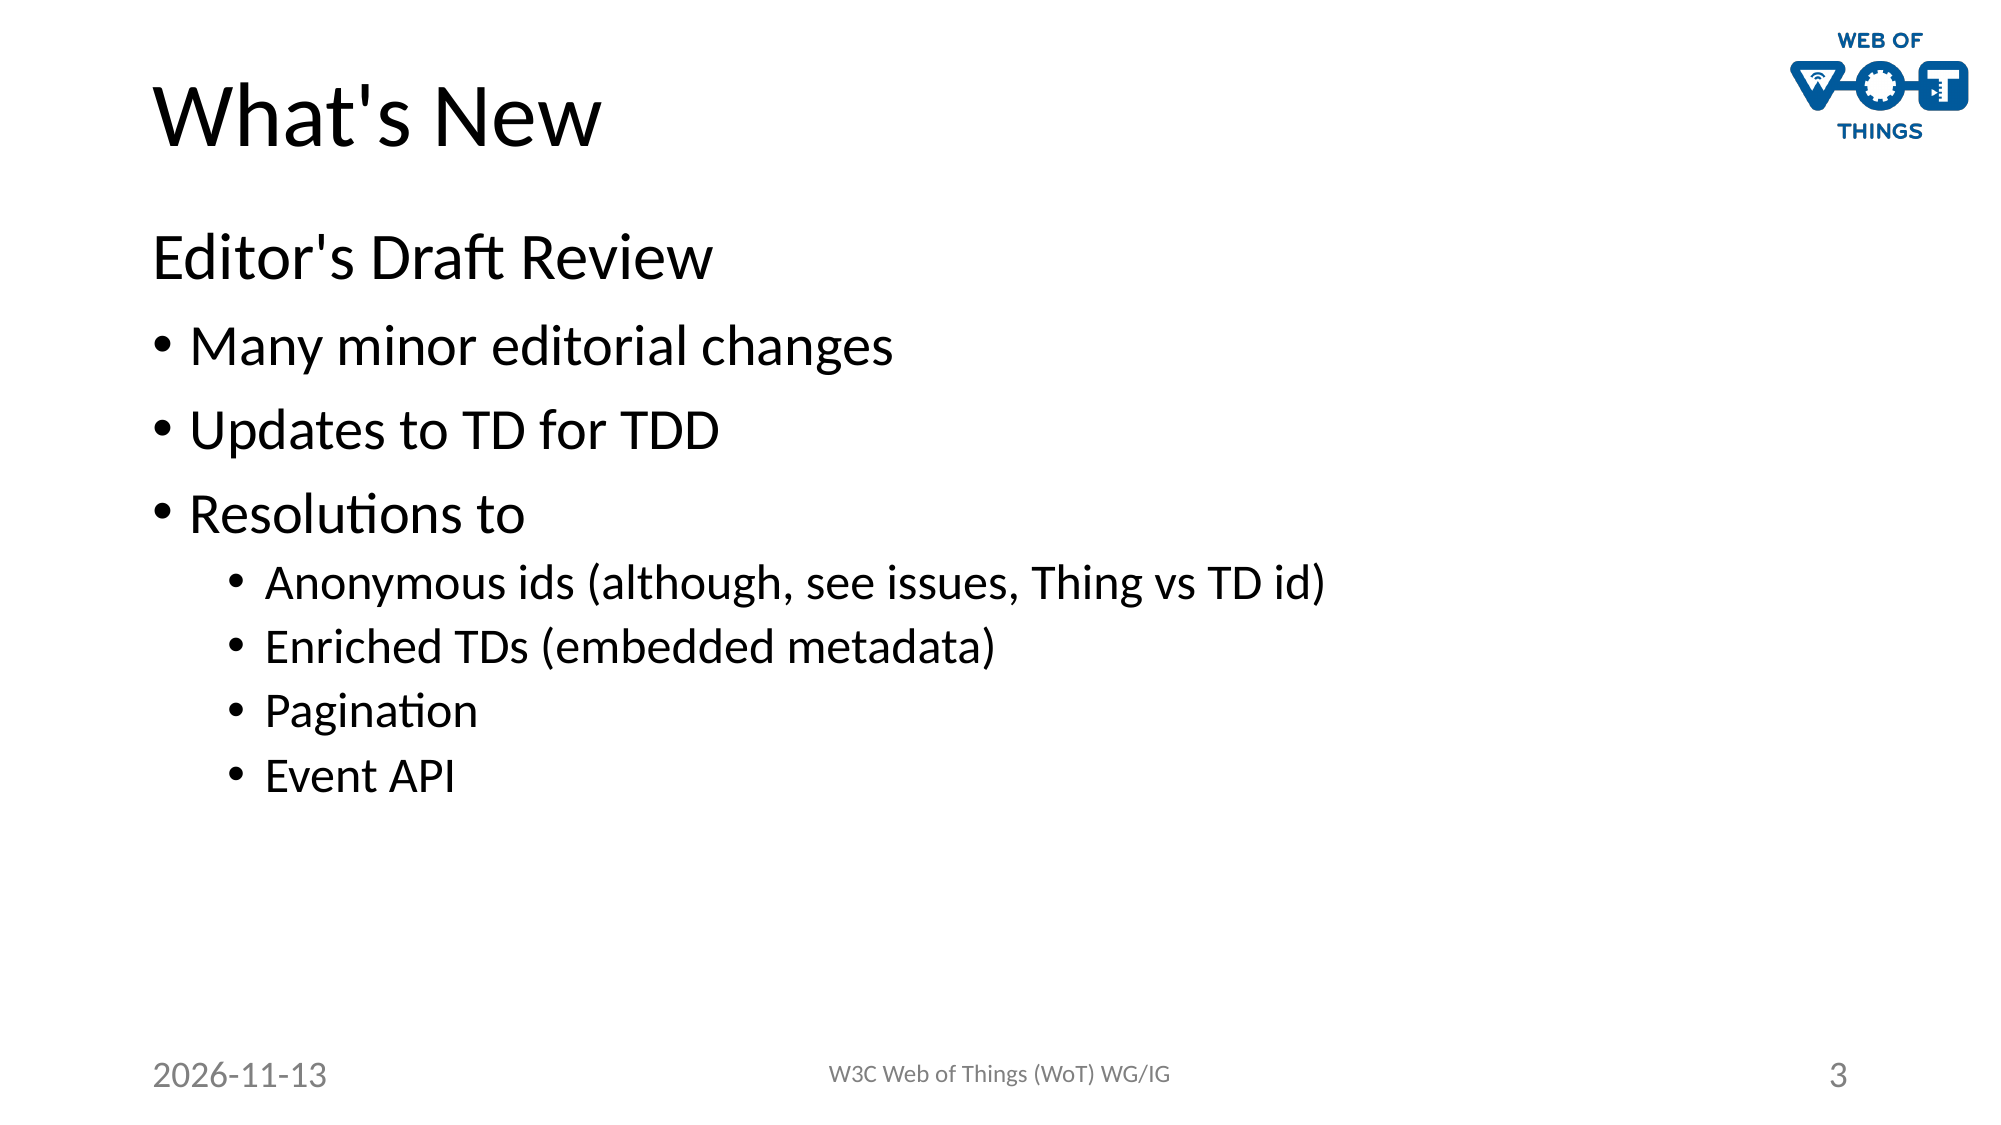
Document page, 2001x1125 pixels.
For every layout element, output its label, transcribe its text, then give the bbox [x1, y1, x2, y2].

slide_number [137, 1042, 588, 1103]
title What's New [137, 59, 1863, 214]
slide_number 3 [1412, 1042, 1863, 1103]
list Editor's Draft Review Many minor editorial changes Updates to TD for TDD Resolutions to Anonymous ids (although, see issues, Thing vs TD id) Enriched TDs (embedded metadata) Pagination Event API [137, 214, 1863, 1014]
picture [1773, 22, 1985, 149]
footer W3C Web of Things (WoT) WG/IG [662, 1042, 1338, 1103]
